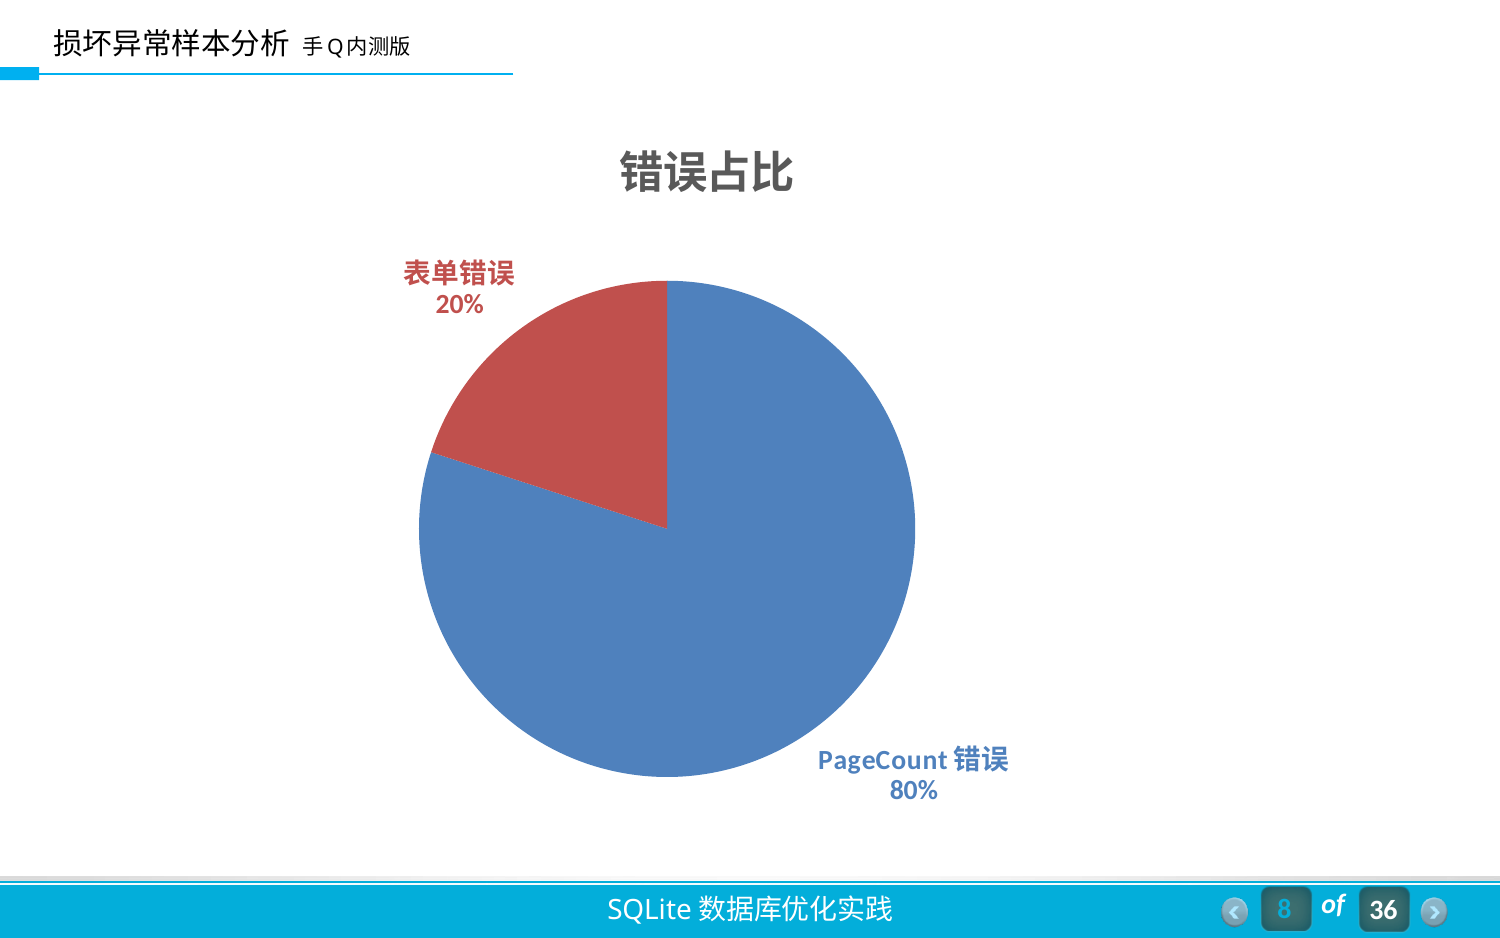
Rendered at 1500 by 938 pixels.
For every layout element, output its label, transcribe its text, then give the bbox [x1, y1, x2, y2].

picture [0, 876, 1500, 880]
title 损坏异常样本分析 手Q内测版 [38, 17, 1175, 69]
text_box 8 [1262, 883, 1307, 932]
chart [151, 102, 1263, 844]
picture [1307, 890, 1312, 929]
picture [1359, 888, 1410, 932]
text_box [0, 67, 40, 81]
